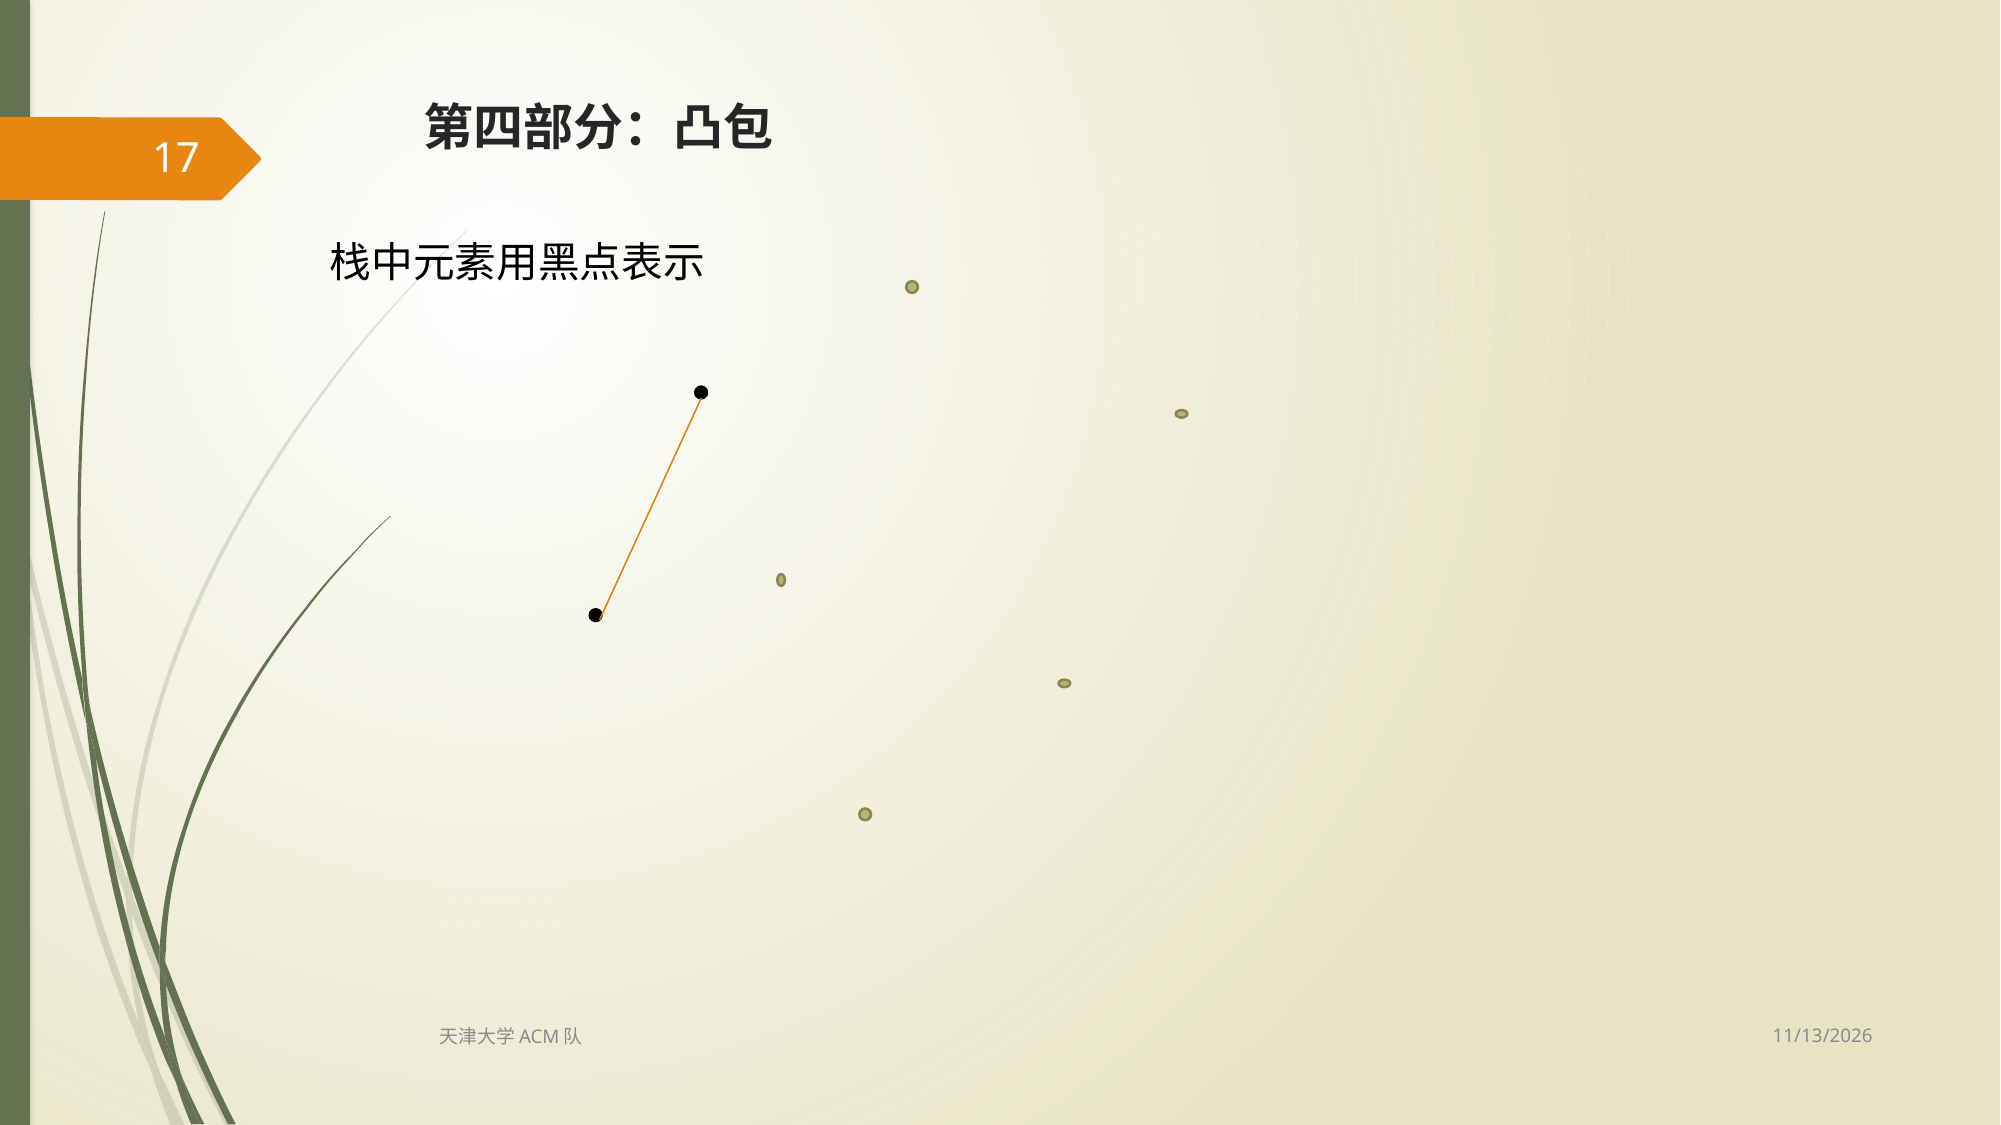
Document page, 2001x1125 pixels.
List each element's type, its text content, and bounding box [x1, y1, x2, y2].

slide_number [1699, 1005, 1888, 1067]
text_box [776, 572, 787, 588]
text_box [1057, 678, 1072, 689]
text_box [858, 807, 873, 822]
title 第四部分：凸包 [408, 88, 1870, 205]
footer 天津大学ACM队 [424, 1006, 1675, 1067]
text_box 栈中元素用黑点表示 [314, 227, 721, 293]
text_box [904, 279, 920, 295]
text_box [539, 457, 762, 560]
text_box [588, 608, 603, 623]
text_box [693, 385, 709, 400]
slide_number 17 [87, 129, 216, 190]
text_box [1174, 408, 1189, 419]
